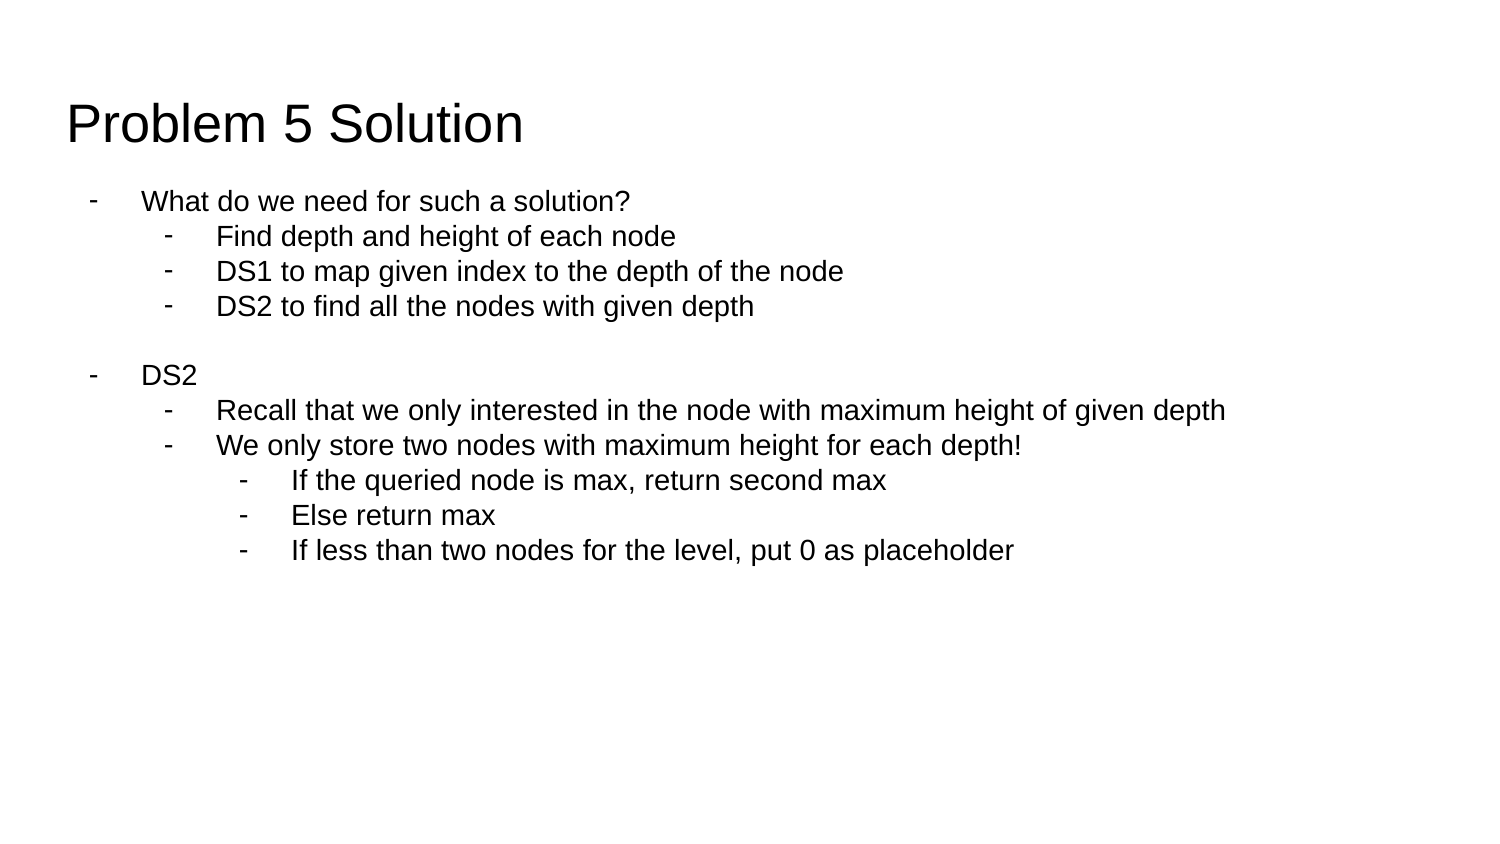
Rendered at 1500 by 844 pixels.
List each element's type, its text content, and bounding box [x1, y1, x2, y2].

title Problem 5 Solution [51, 72, 1449, 166]
text_box What do we need for such a solution? Find depth and height of each node DS1 to map given index to the depth of the node DS2 to find all the nodes with given depth DS2 Recall that we only interested in the node with maximum height of given depth We only store two nodes with maximum height for each depth! If the queried node is max, return second max Else return max If less than two nodes for the level, put 0 as placeholder [51, 166, 1449, 794]
